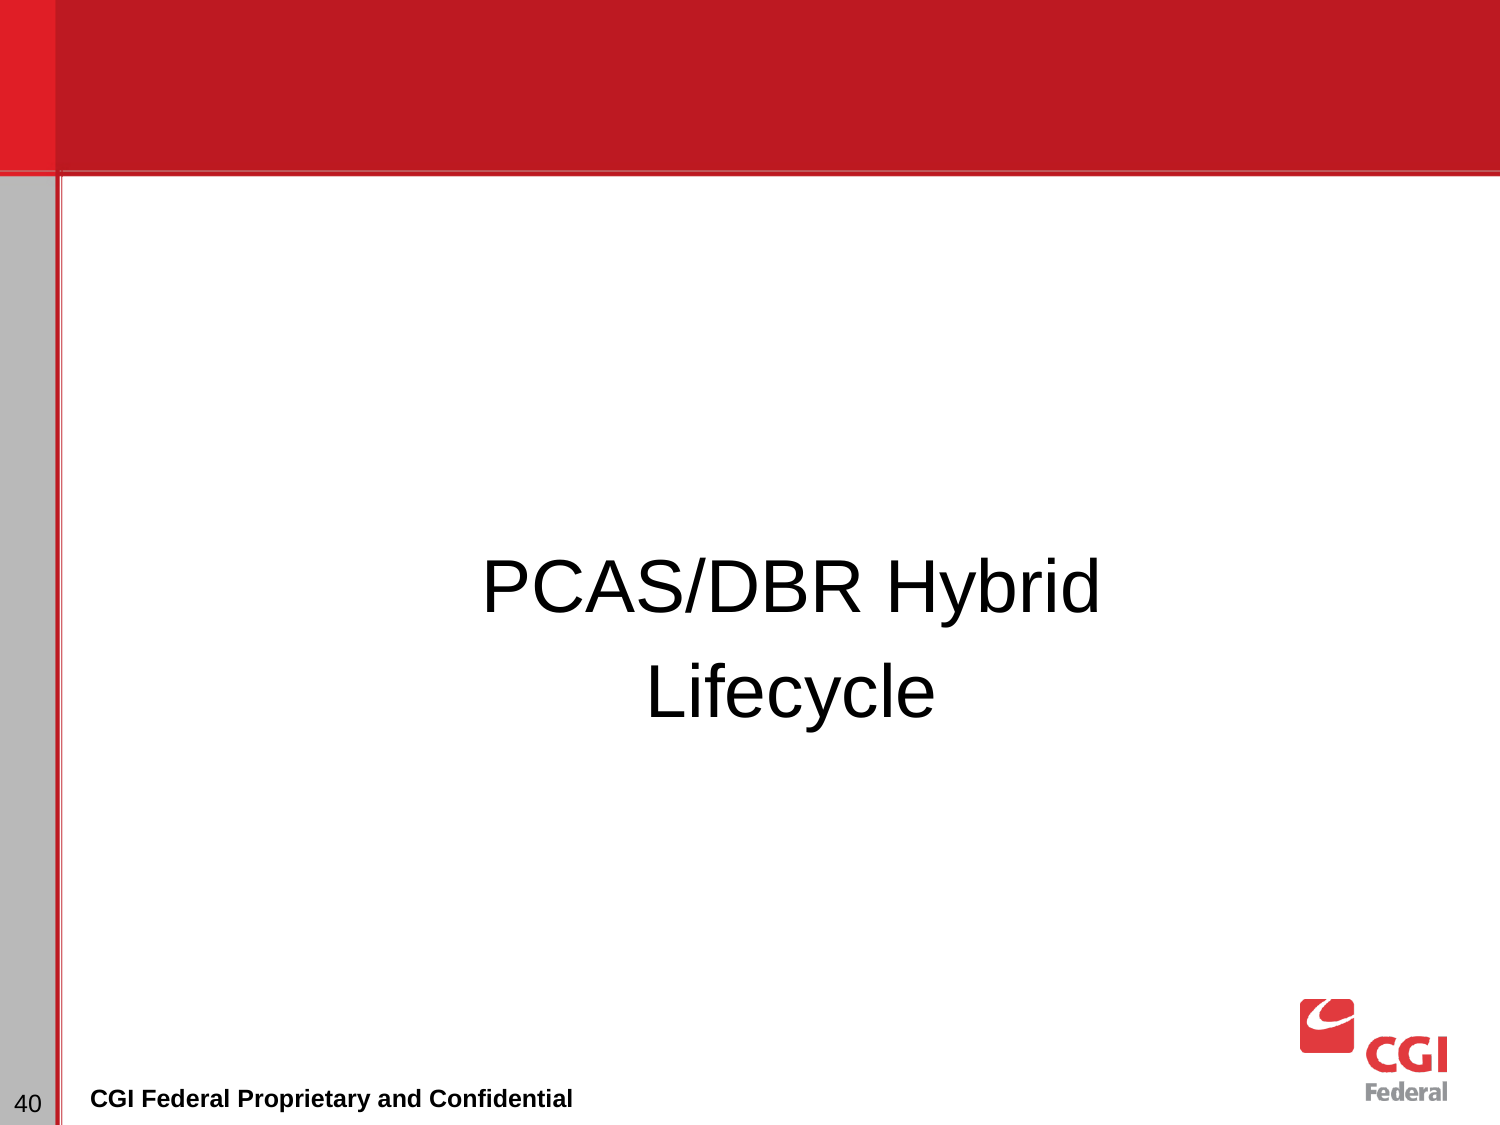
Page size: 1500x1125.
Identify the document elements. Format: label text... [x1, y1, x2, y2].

picture [0, 0, 1500, 1024]
picture [1300, 1007, 1447, 1101]
list PCAS/DBR Hybrid Lifecycle [116, 263, 1467, 1007]
footer CGI Federal Proprietary and Confidential [75, 1074, 1225, 1125]
slide_number ‹#› [0, 1024, 80, 1125]
